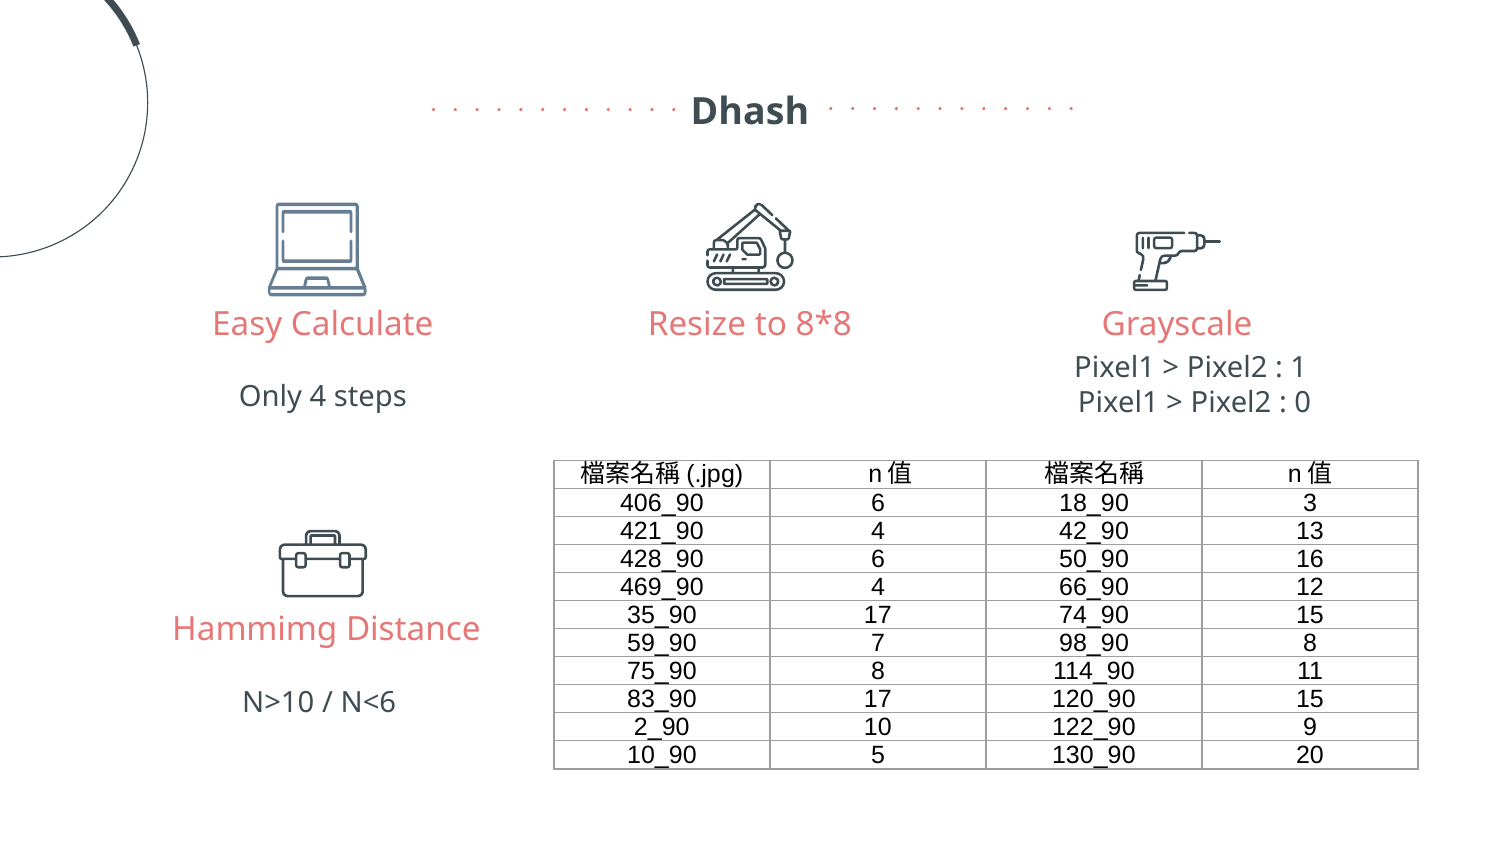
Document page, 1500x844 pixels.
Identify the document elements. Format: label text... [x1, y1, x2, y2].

table_cell 74_90 [987, 601, 1201, 628]
table_cell 428_90 [555, 545, 769, 572]
table_cell 17 [771, 685, 985, 712]
table_cell 15 [1203, 685, 1417, 712]
table_cell 130_90 [987, 741, 1201, 768]
table_cell 2_90 [555, 713, 769, 740]
subtitle N>10 / N<6 [161, 656, 484, 745]
table_cell 42_90 [987, 517, 1201, 544]
table_cell 421_90 [555, 517, 769, 544]
title Easy Calculate [161, 232, 484, 350]
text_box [828, 106, 1074, 111]
table_cell 12 [1203, 573, 1417, 600]
table_cell 7 [771, 629, 985, 656]
title Grayscale [1016, 232, 1339, 357]
title Resize to 8*8 [589, 232, 911, 357]
table_cell 18_90 [987, 489, 1201, 516]
table_cell 11 [1203, 657, 1417, 684]
table_cell 6 [771, 545, 985, 572]
table_cell 5 [771, 741, 985, 768]
table_cell 4 [771, 517, 985, 544]
table_header 檔案名稱 [987, 461, 1201, 488]
table_cell 16 [1203, 545, 1417, 572]
title Dhash [278, 71, 1222, 166]
table_cell 122_90 [987, 713, 1201, 740]
table_cell 6 [771, 489, 985, 516]
subtitle Only 4 steps [161, 350, 484, 440]
text_box [278, 529, 368, 598]
table_cell 83_90 [555, 685, 769, 712]
table_cell 120_90 [987, 685, 1201, 712]
table_cell 469_90 [555, 573, 769, 600]
table_cell 75_90 [555, 657, 769, 684]
subtitle Pixel1 > Pixel2 : 1 Pixel1 > Pixel2 : 0 [1029, 356, 1352, 446]
title Hammimg Distance [138, 538, 515, 663]
table_cell 4 [771, 573, 985, 600]
table_cell 98_90 [987, 629, 1201, 656]
table_cell 17 [771, 601, 985, 628]
table_header 檔案名稱(.jpg) [555, 461, 769, 488]
table_header n值 [771, 461, 985, 488]
table_header n值 [1203, 461, 1417, 488]
table_cell 59_90 [555, 629, 769, 656]
table_cell 8 [1203, 629, 1417, 656]
table_cell 3 [1203, 489, 1417, 516]
table_cell 66_90 [987, 573, 1201, 600]
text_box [267, 202, 367, 297]
table_cell 35_90 [555, 601, 769, 628]
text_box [705, 202, 795, 292]
table_cell 15 [1203, 601, 1417, 628]
table_cell 8 [771, 657, 985, 684]
table_cell 114_90 [987, 657, 1201, 684]
table_cell 406_90 [555, 489, 769, 516]
table_cell 50_90 [987, 545, 1201, 572]
table_cell 10_90 [555, 741, 769, 768]
table_cell 10 [771, 713, 985, 740]
table_cell 9 [1203, 713, 1417, 740]
table_cell 13 [1203, 517, 1417, 544]
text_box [1132, 231, 1222, 292]
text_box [431, 107, 677, 112]
table_cell 20 [1203, 741, 1417, 768]
